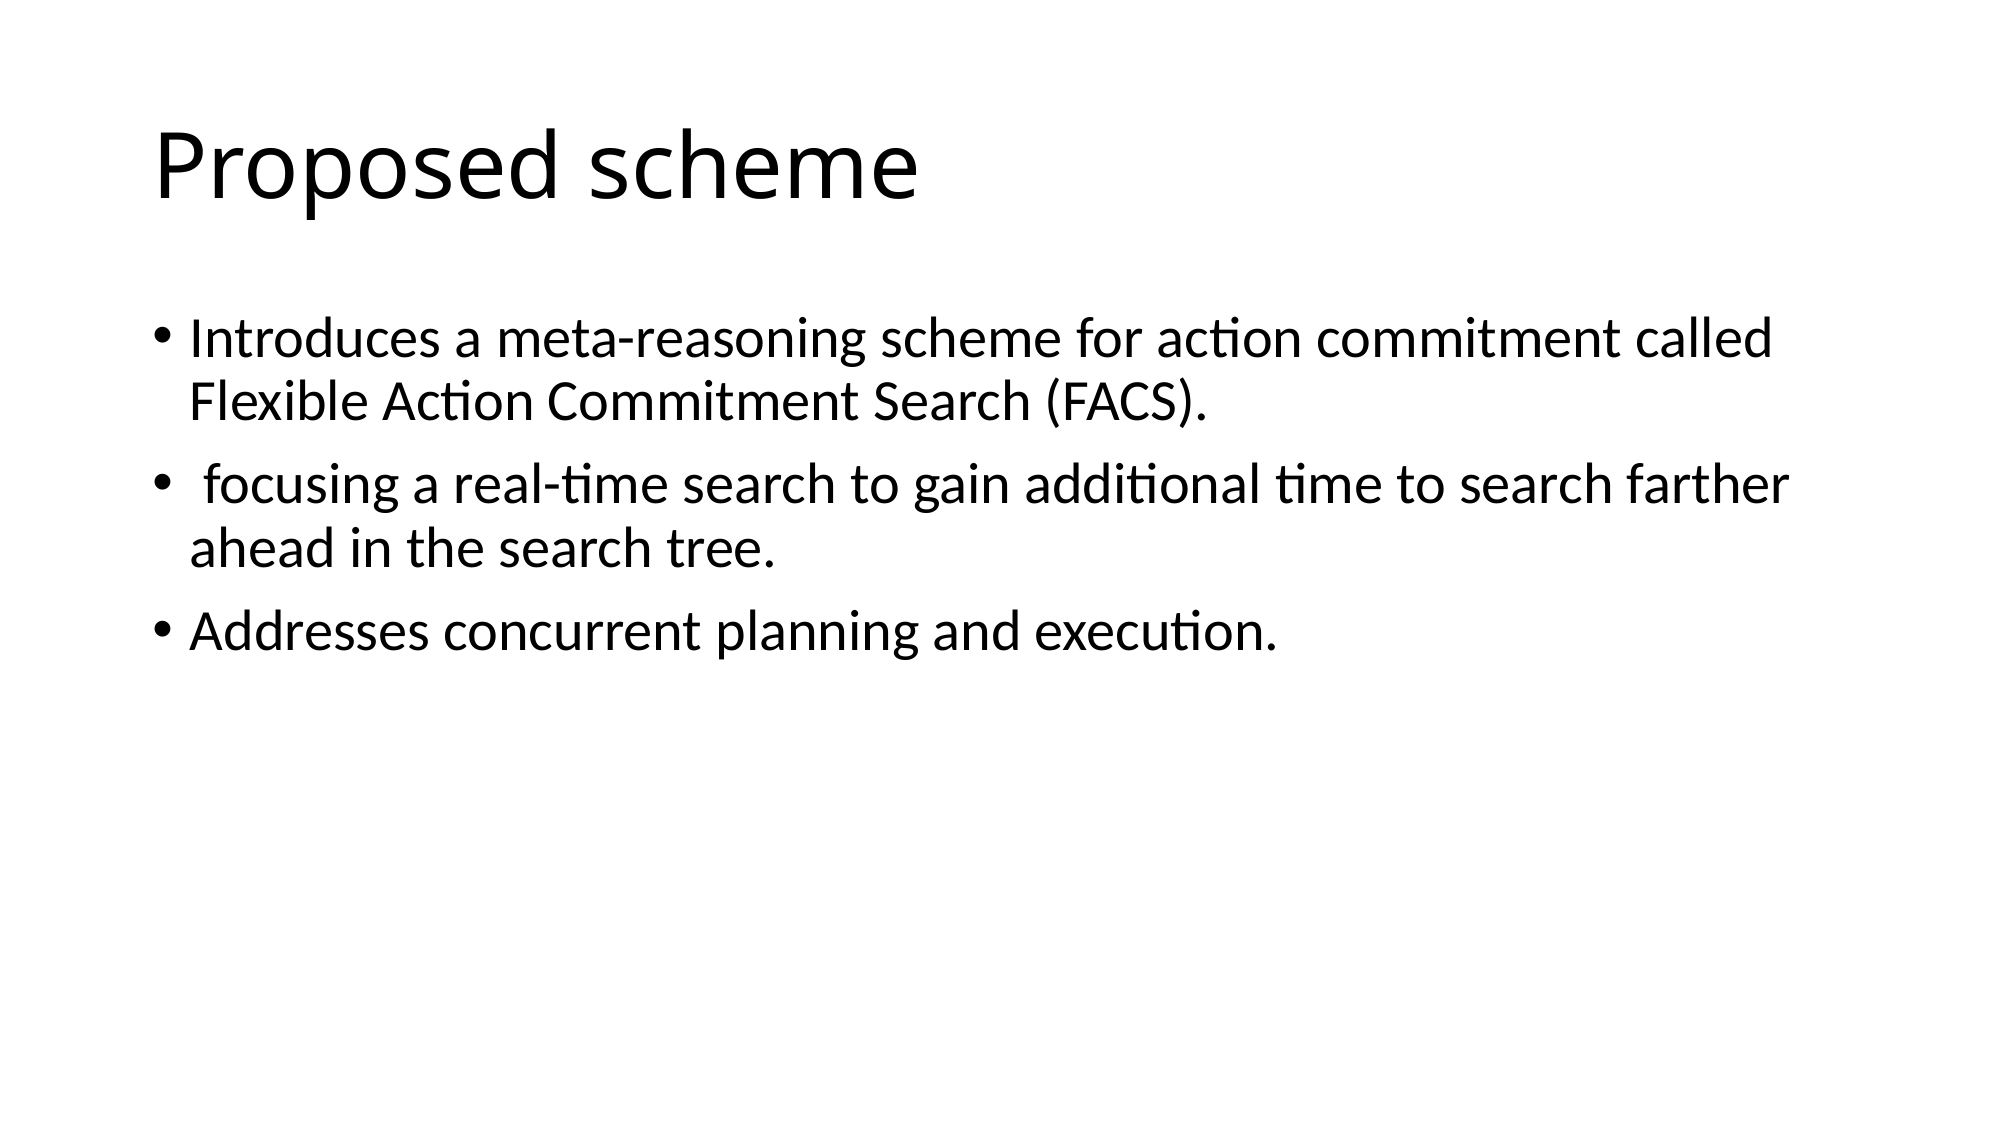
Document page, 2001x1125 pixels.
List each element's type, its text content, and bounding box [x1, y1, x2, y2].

title Proposed scheme [137, 59, 1863, 278]
list Introduces a meta-reasoning scheme for action commitment called Flexible Action Commitment Search (FACS). focusing a real-time search to gain additional time to search farther ahead in the search tree. Addresses concurrent planning and execution. [137, 299, 1863, 1014]
